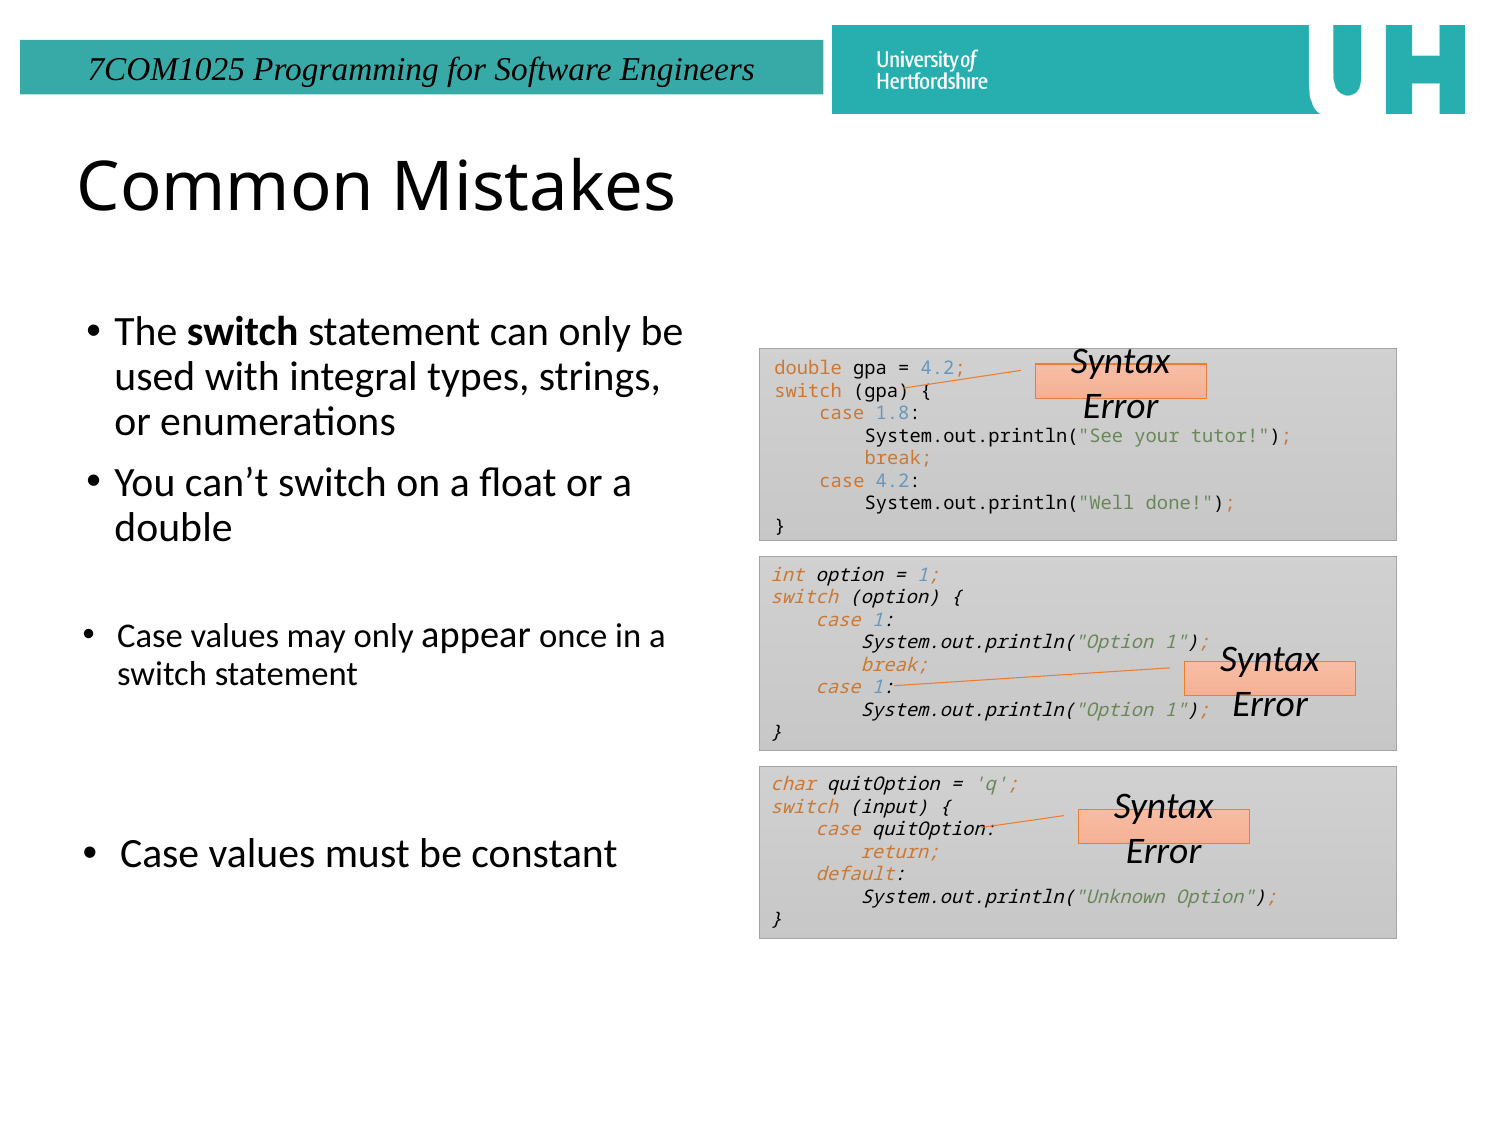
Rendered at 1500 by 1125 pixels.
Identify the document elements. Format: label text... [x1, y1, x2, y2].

list The switch statement can only be used with integral types, strings, or enumerations You can’t switch on a float or a double [71, 302, 709, 541]
text_box int option = 1; switch (option) { case 1: System.out.println("Option 1"); break; case 1: System.out.println("Option 1"); } [759, 556, 1397, 751]
text_box char quitOption = 'q'; switch (input) { case quitOption: return; default: System.out.println("Unknown Option"); } [759, 766, 1397, 939]
title Common Mistakes [61, 79, 1356, 298]
list double gpa = 4.2; switch (gpa) { case 1.8: System.out.println("See your tutor!"); break; case 4.2: System.out.println("Well done!"); } [759, 348, 1397, 541]
text_box Syntax Error [1035, 363, 1207, 399]
text_box Case values must be constant [71, 826, 709, 879]
text_box Case values may only appear once in a switch statement [71, 609, 709, 699]
text_box Syntax Error [1078, 809, 1250, 844]
text_box Syntax Error [1184, 661, 1356, 696]
picture [832, 25, 1465, 114]
